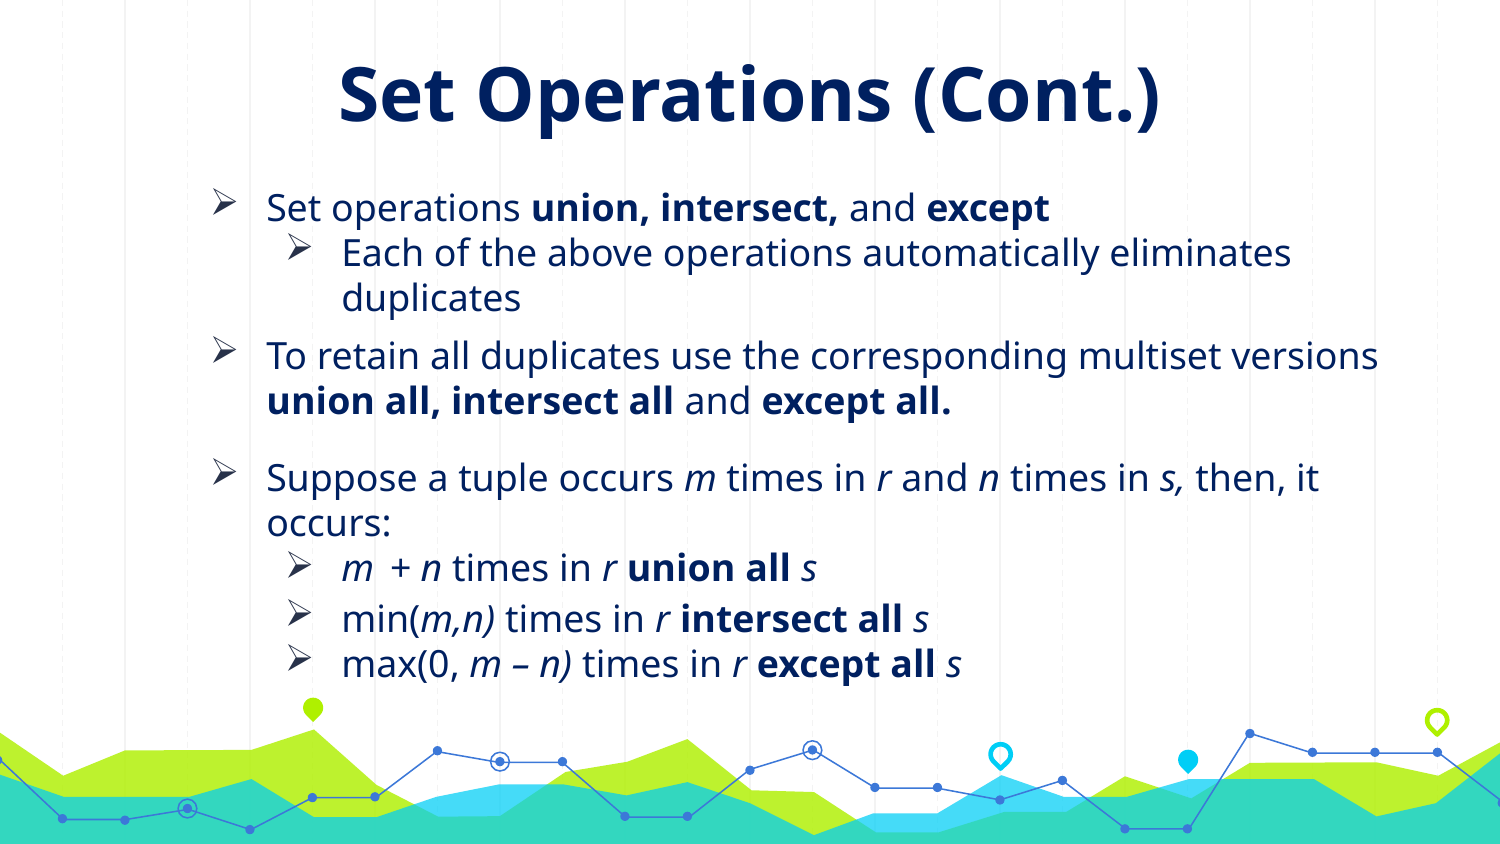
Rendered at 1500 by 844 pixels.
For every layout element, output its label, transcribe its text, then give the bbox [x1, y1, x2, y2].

title Set Operations (Cont.) [176, 34, 1324, 152]
list Set operations union, intersect, and except Each of the above operations automatically eliminates duplicates To retain all duplicates use the corresponding multiset versions union all, intersect all and except all. Suppose a tuple occurs m times in r and n times in s, then, it occurs: m + n times in r union all s min(m,n) times in r intersect all s max(0, m – n) times in r except all s [176, 169, 1460, 607]
